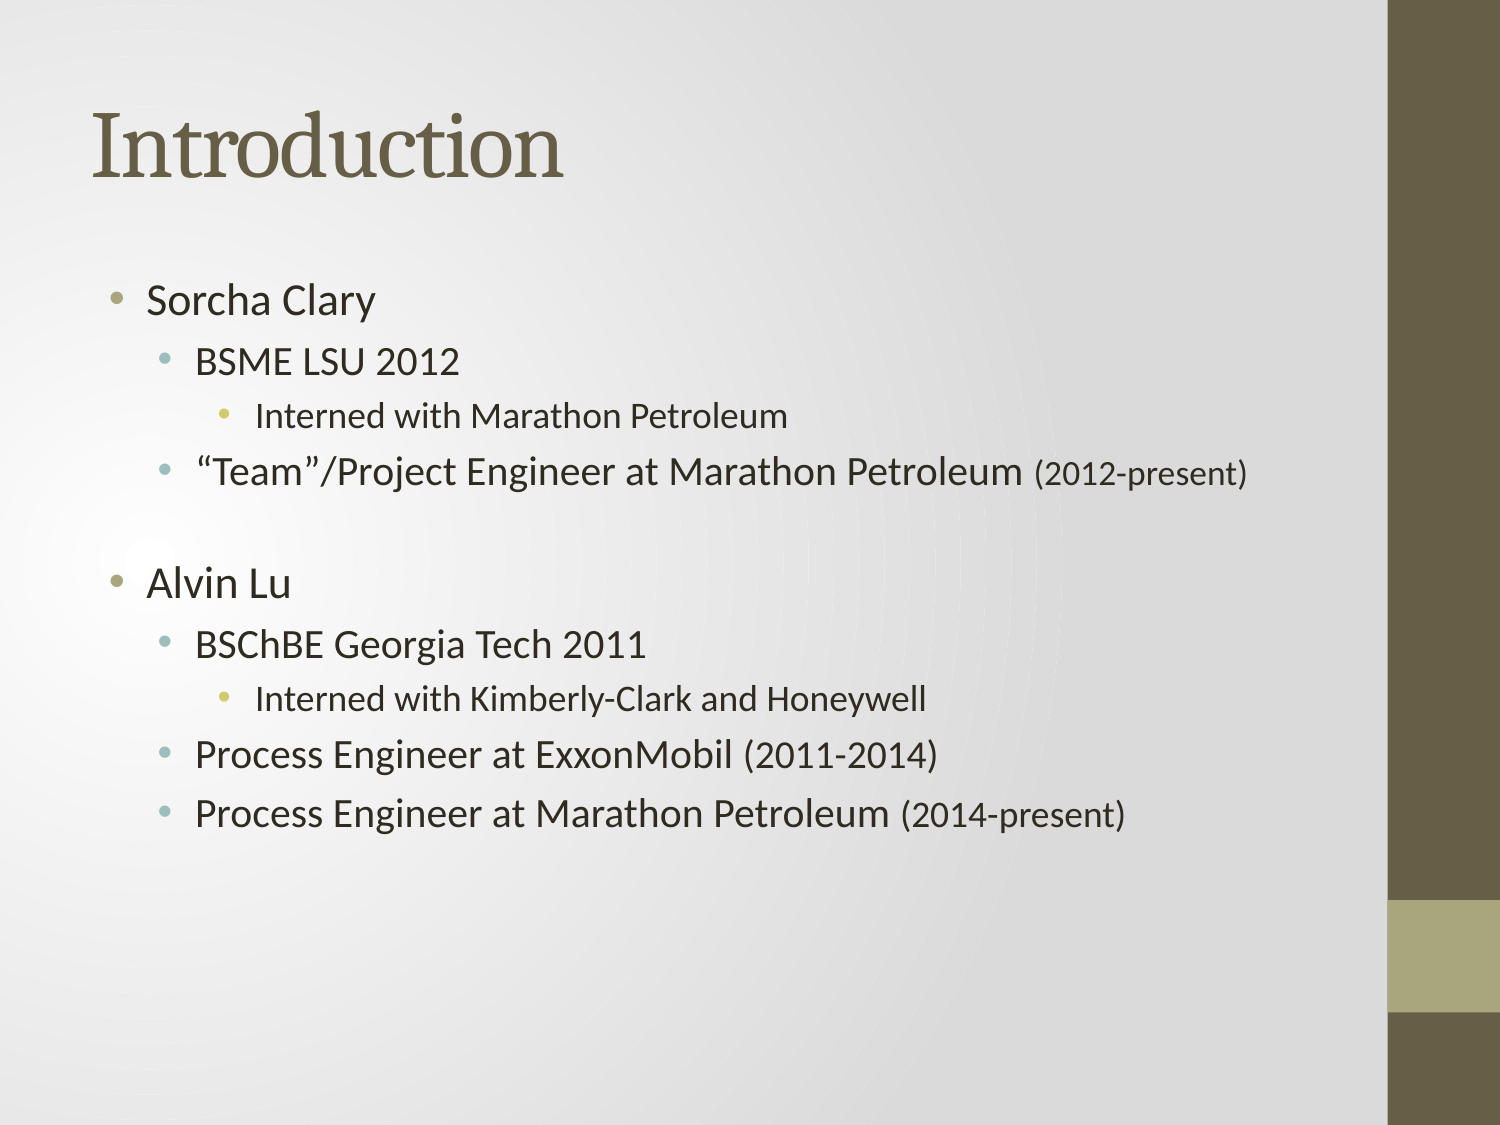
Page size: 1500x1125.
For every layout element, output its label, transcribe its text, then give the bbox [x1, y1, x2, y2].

list Sorcha Clary BSME LSU 2012 Interned with Marathon Petroleum “Team”/Project Engineer at Marathon Petroleum (2012-present) Alvin Lu BSChBE Georgia Tech 2011 Interned with Kimberly-Clark and Honeywell Process Engineer at ExxonMobil (2011-2014) Process Engineer at Marathon Petroleum (2014-present) [75, 262, 1325, 1050]
title Introduction [75, 45, 1325, 233]
